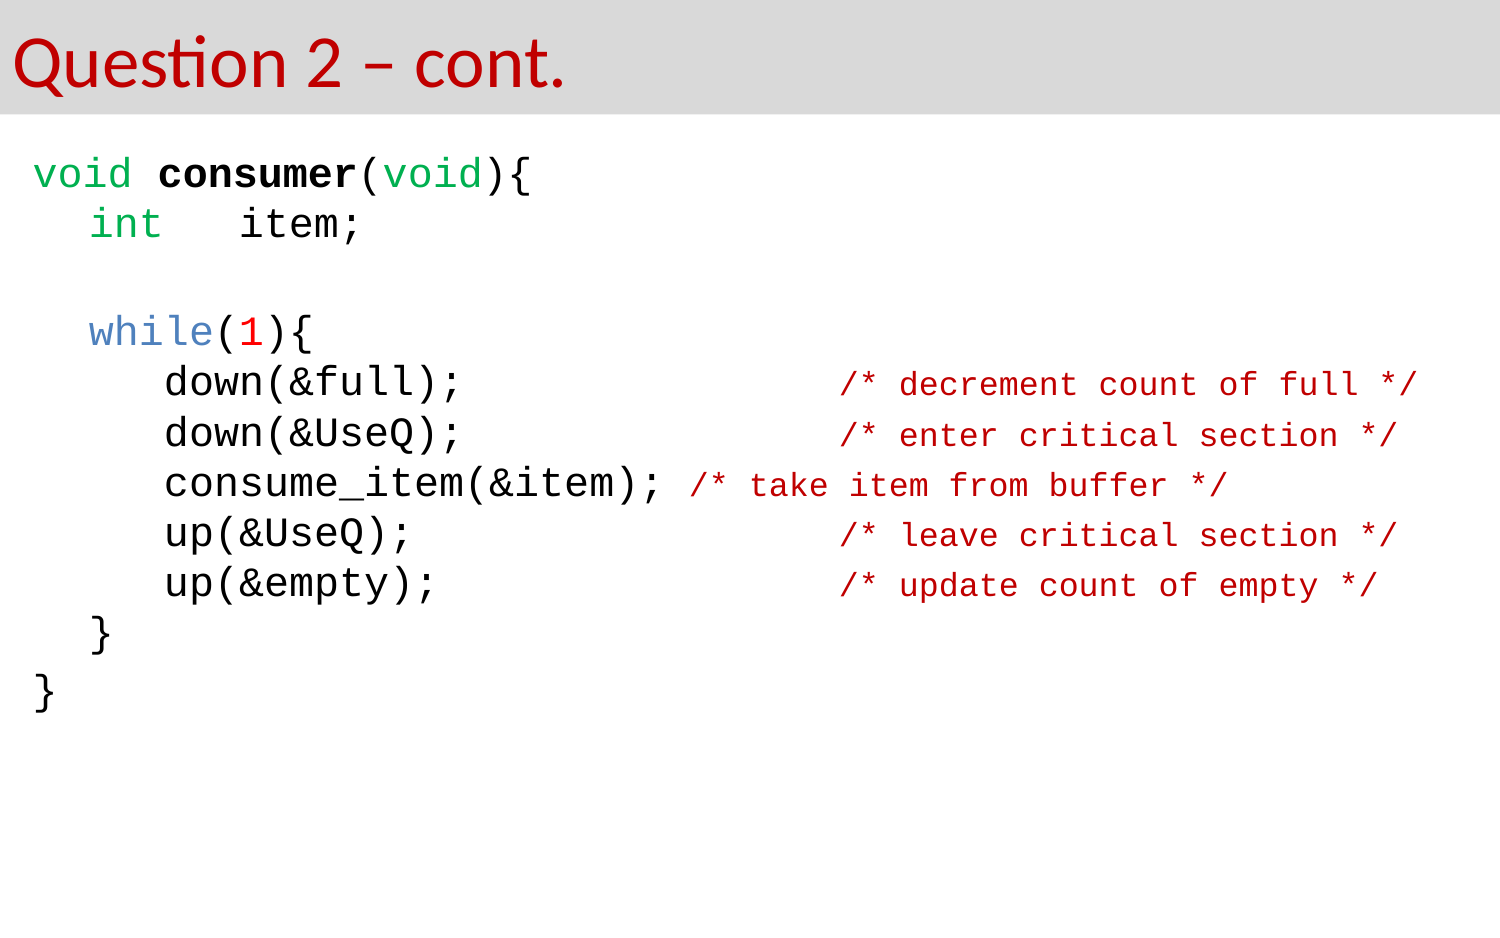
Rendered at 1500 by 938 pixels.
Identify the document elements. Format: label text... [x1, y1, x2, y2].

title Question 2 – cont. [0, 0, 1500, 115]
subtitle void consumer(void){ int item; while(1){ down(&full); /* decrement count of full */ down(&UseQ); /* enter critical section */ consume_item(&item); /* take item from buffer */ up(&UseQ); /* leave critical section */ up(&empty); /* update count of empty */ } } [17, 138, 1483, 918]
